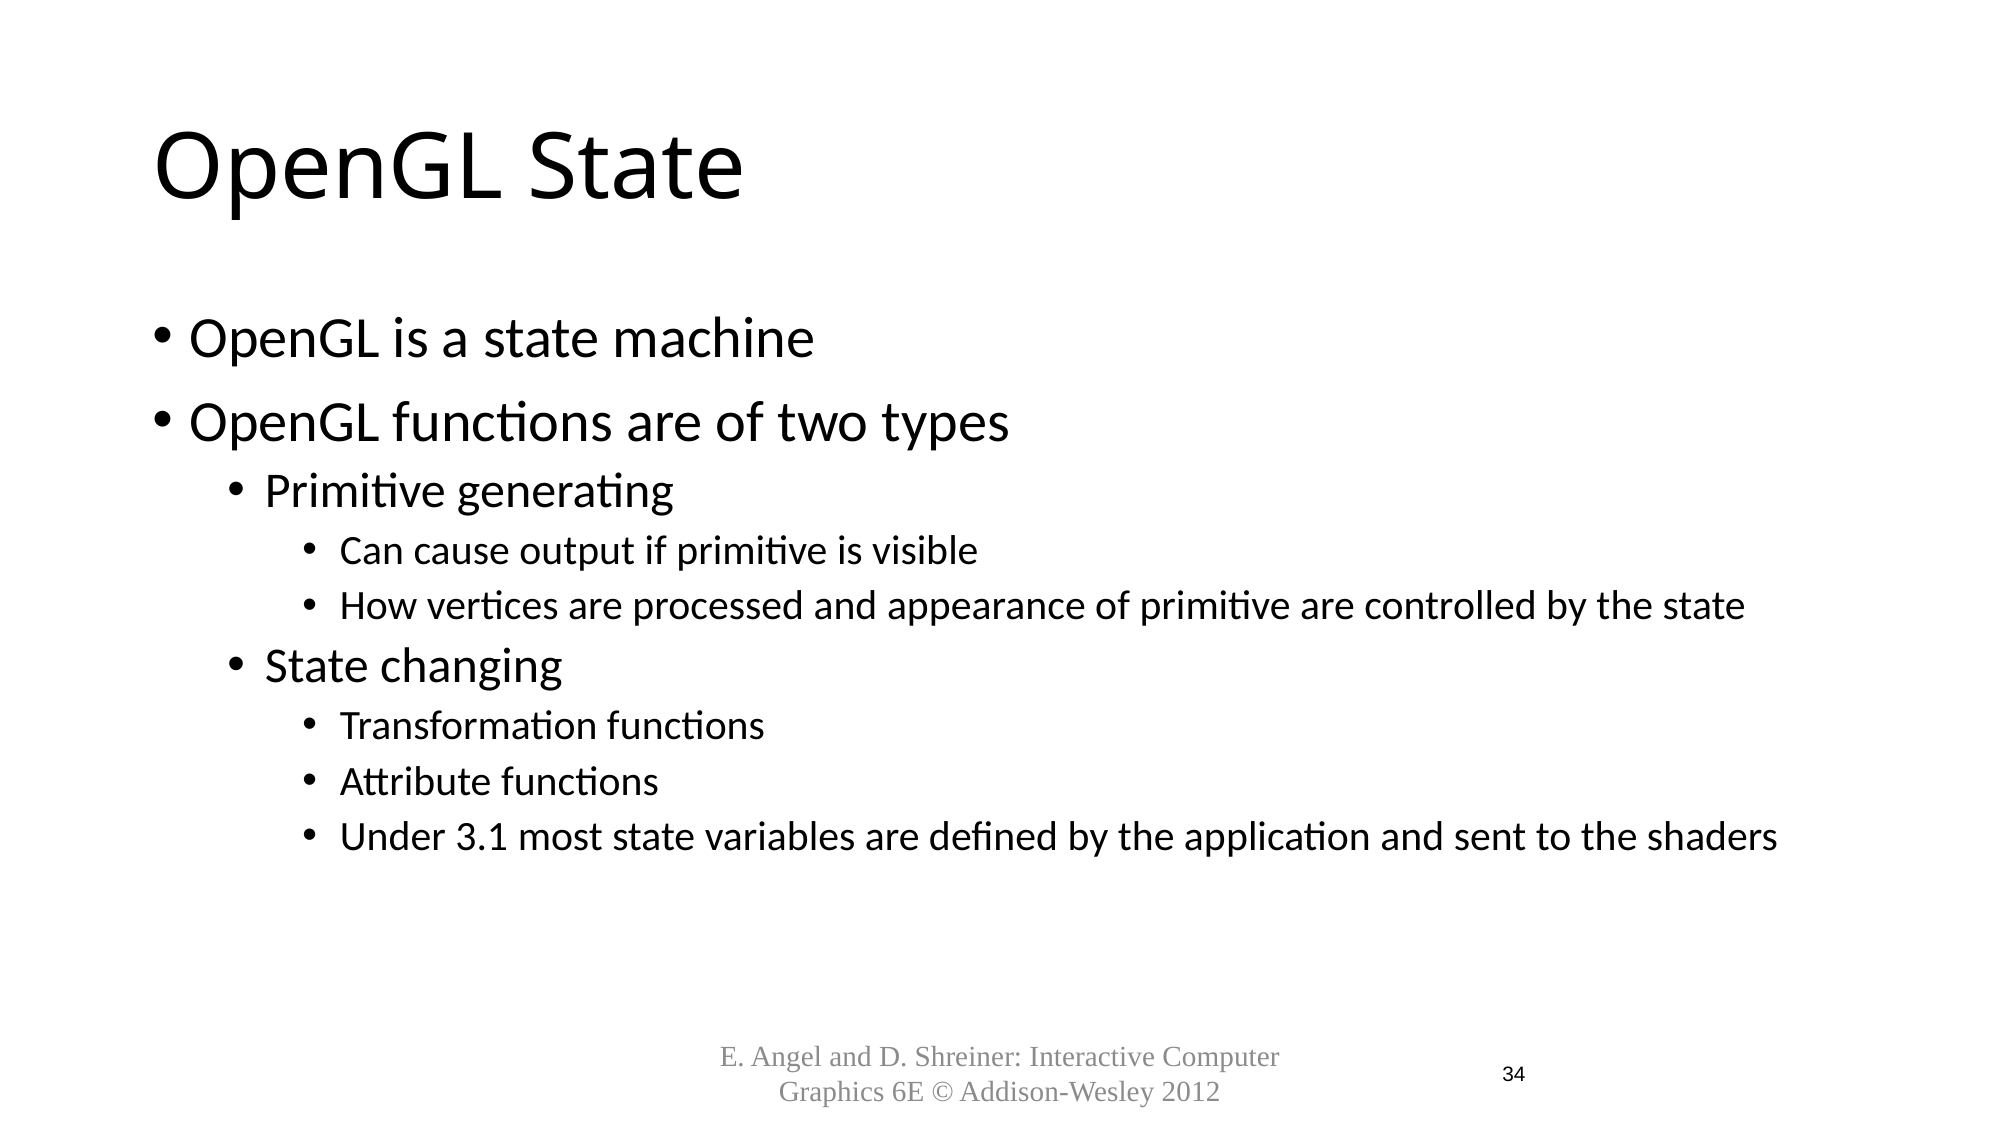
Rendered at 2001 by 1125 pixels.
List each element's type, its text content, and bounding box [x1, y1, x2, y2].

title OpenGL State [137, 59, 1863, 278]
footer E. Angel and D. Shreiner: Interactive Computer Graphics 6E © Addison-Wesley 2012 [662, 1042, 1338, 1103]
slide_number 34 [1412, 1042, 1863, 1103]
list OpenGL is a state machine OpenGL functions are of two types Primitive generating Can cause output if primitive is visible How vertices are processed and appearance of primitive are controlled by the state State changing Transformation functions Attribute functions Under 3.1 most state variables are defined by the application and sent to the shaders [137, 299, 1863, 1014]
